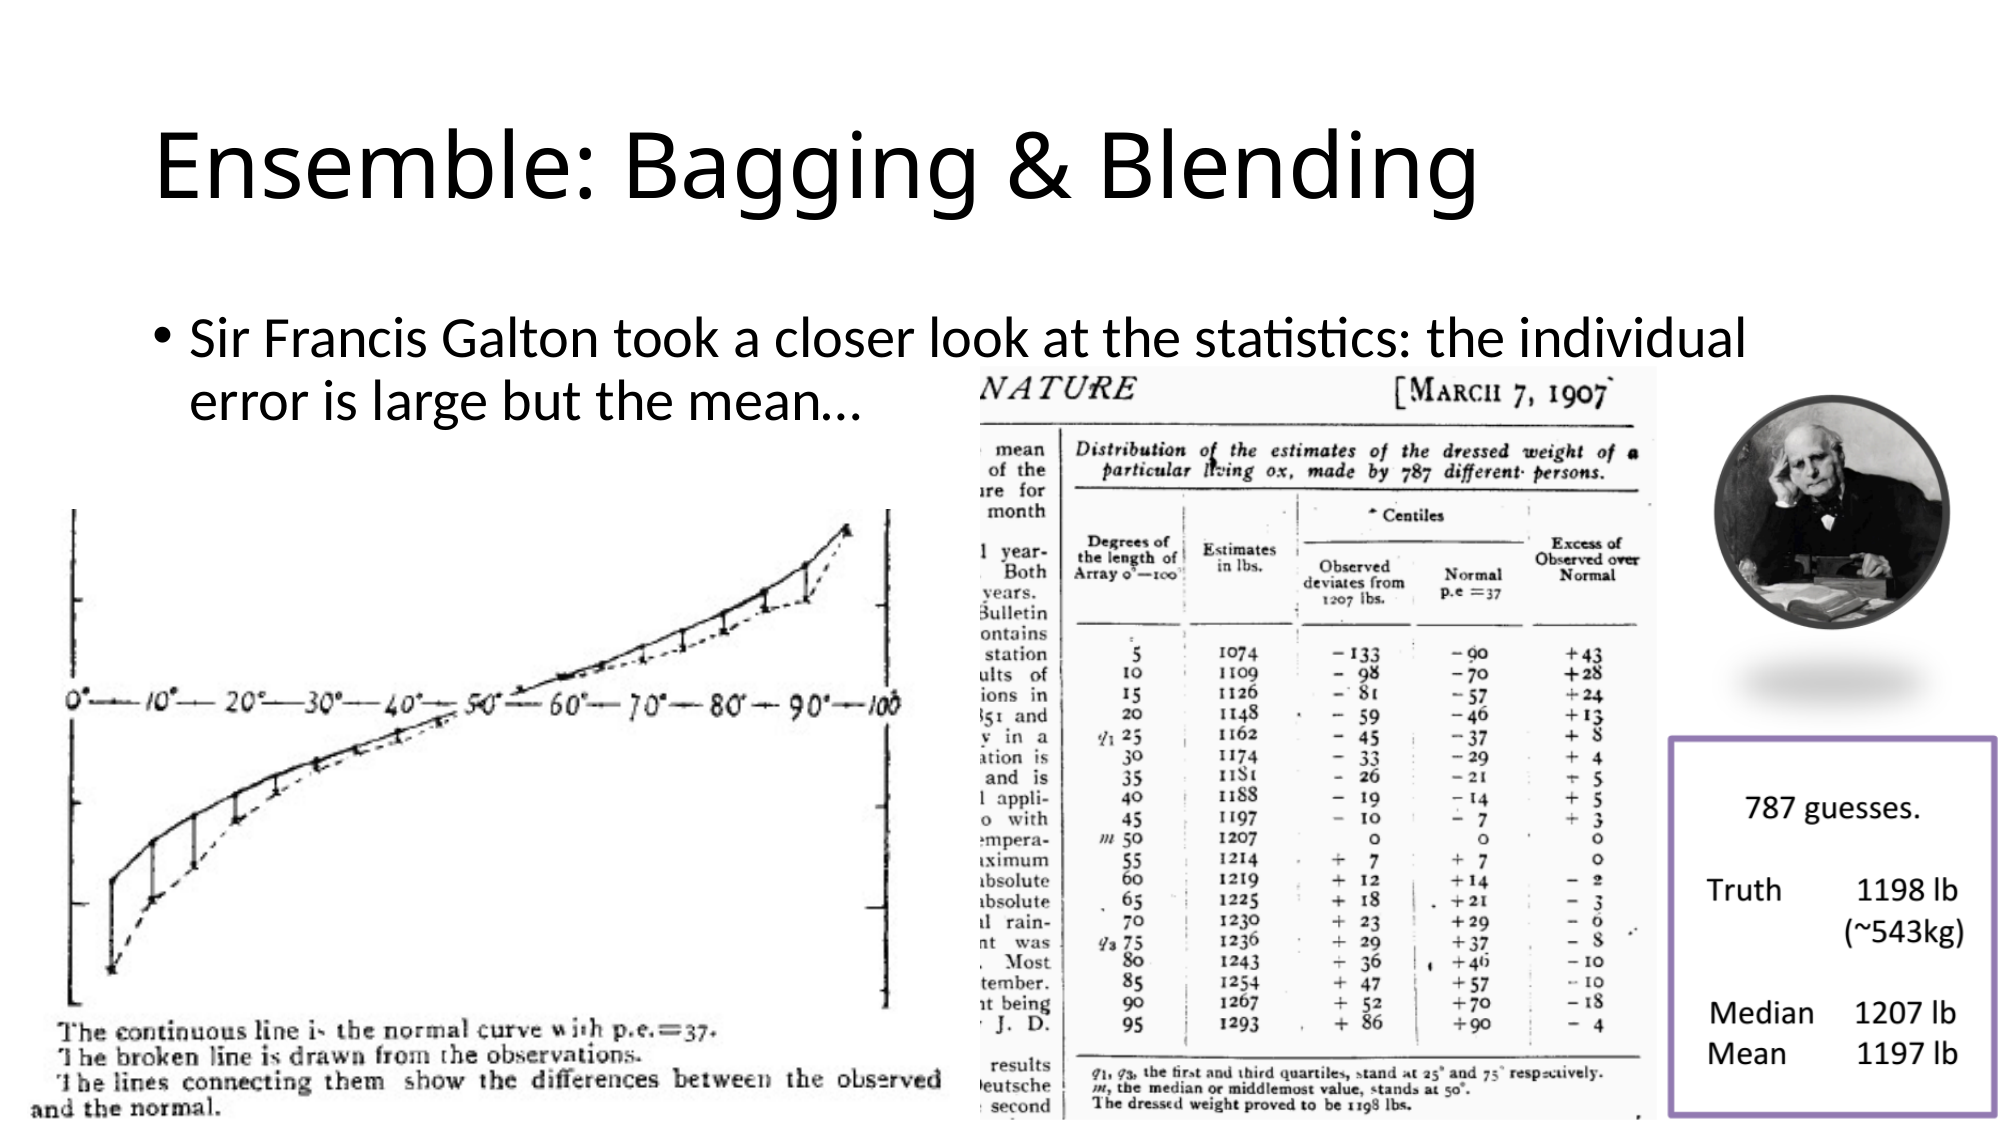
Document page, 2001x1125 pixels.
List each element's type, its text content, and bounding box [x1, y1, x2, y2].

list Sir Francis Galton took a closer look at the statistics: the individual error is large but the mean… [137, 299, 1863, 1014]
picture [27, 509, 952, 1125]
title Ensemble: Bagging & Blending [137, 59, 1863, 278]
picture [980, 362, 2000, 1125]
